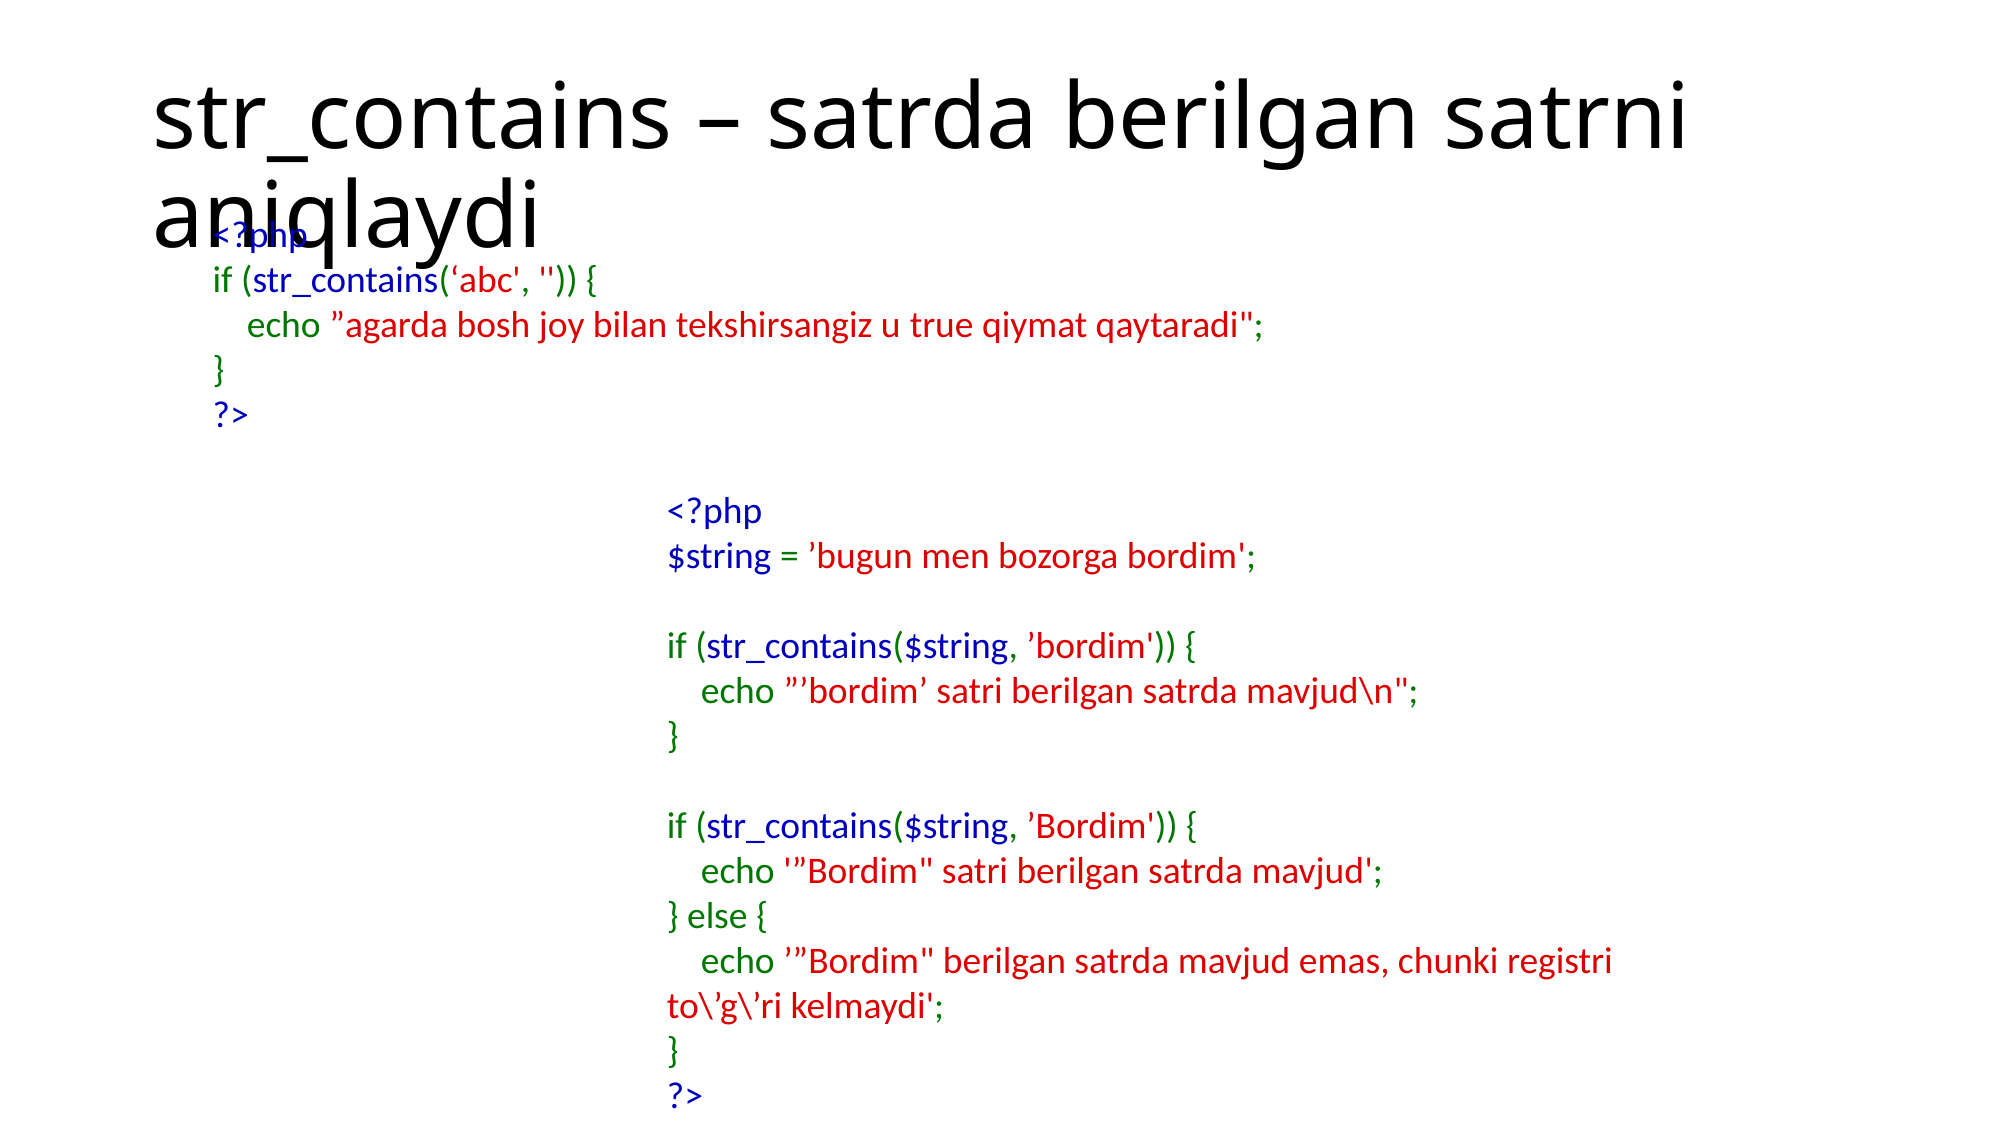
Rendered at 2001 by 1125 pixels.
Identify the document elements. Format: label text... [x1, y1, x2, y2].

text_box <?php $string = ’bugun men bozorga bordim'; if (str_contains($string, ’bordim')) { echo ”’bordim’ satri berilgan satrda mavjud\n"; } if (str_contains($string, ’Bordim')) { echo '”Bordim" satri berilgan satrda mavjud'; } else { echo ’”Bordim" berilgan satrda mavjud emas, chunki registri to\’g\’ri kelmaydi'; } ?> [652, 478, 1652, 1124]
title str_contains – satrda berilgan satrni aniqlaydi [137, 59, 1863, 278]
text_box <?php if (str_contains(‘abc', '')) { echo ”agarda bosh joy bilan tekshirsangiz u true qiymat qaytaradi"; } ?> [198, 202, 1628, 443]
